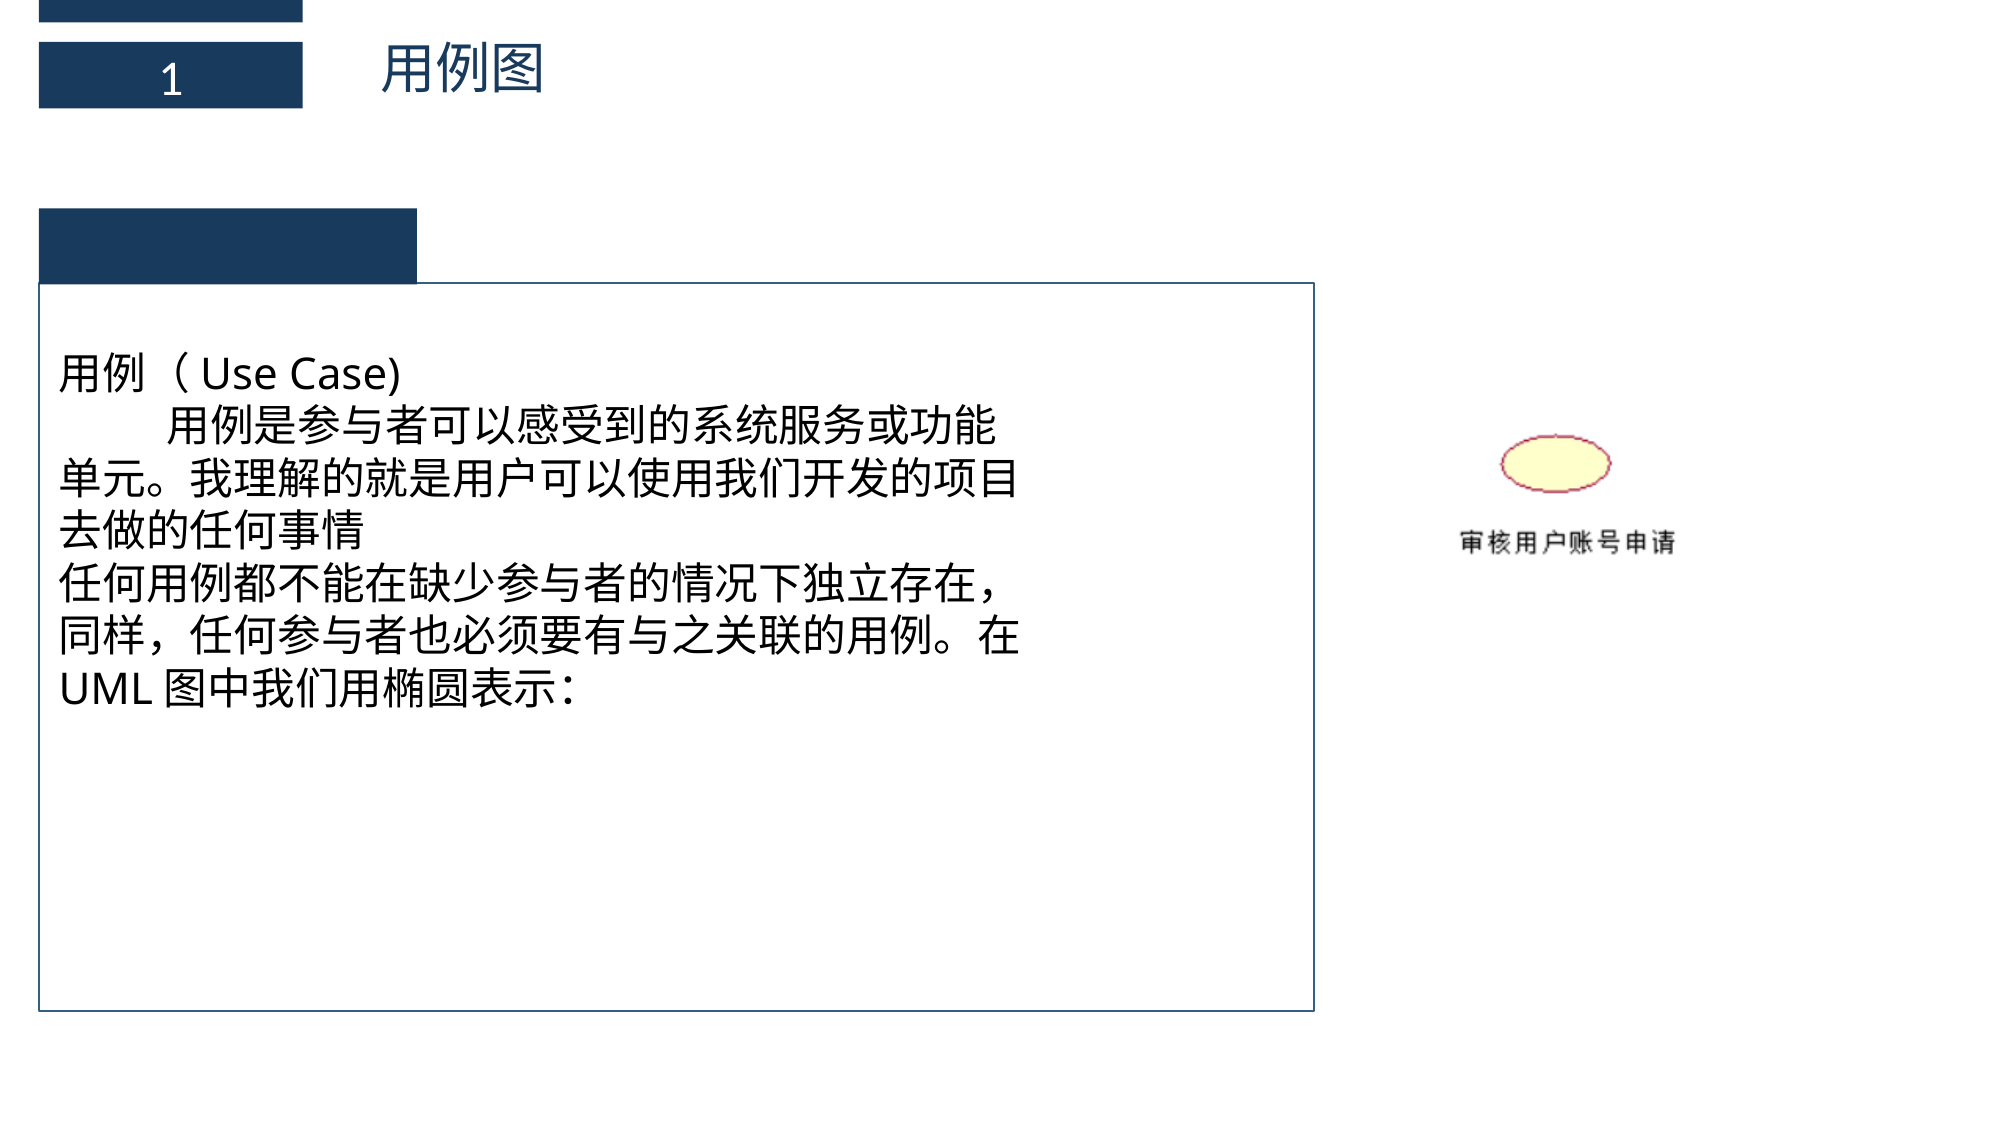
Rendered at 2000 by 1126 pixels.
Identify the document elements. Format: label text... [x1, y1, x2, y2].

picture [1412, 385, 1734, 572]
text_box [37, 0, 305, 24]
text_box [38, 207, 1315, 1012]
text_box [366, 22, 1360, 105]
text_box 用例图 [365, 26, 1359, 108]
text_box 1 [37, 40, 305, 111]
